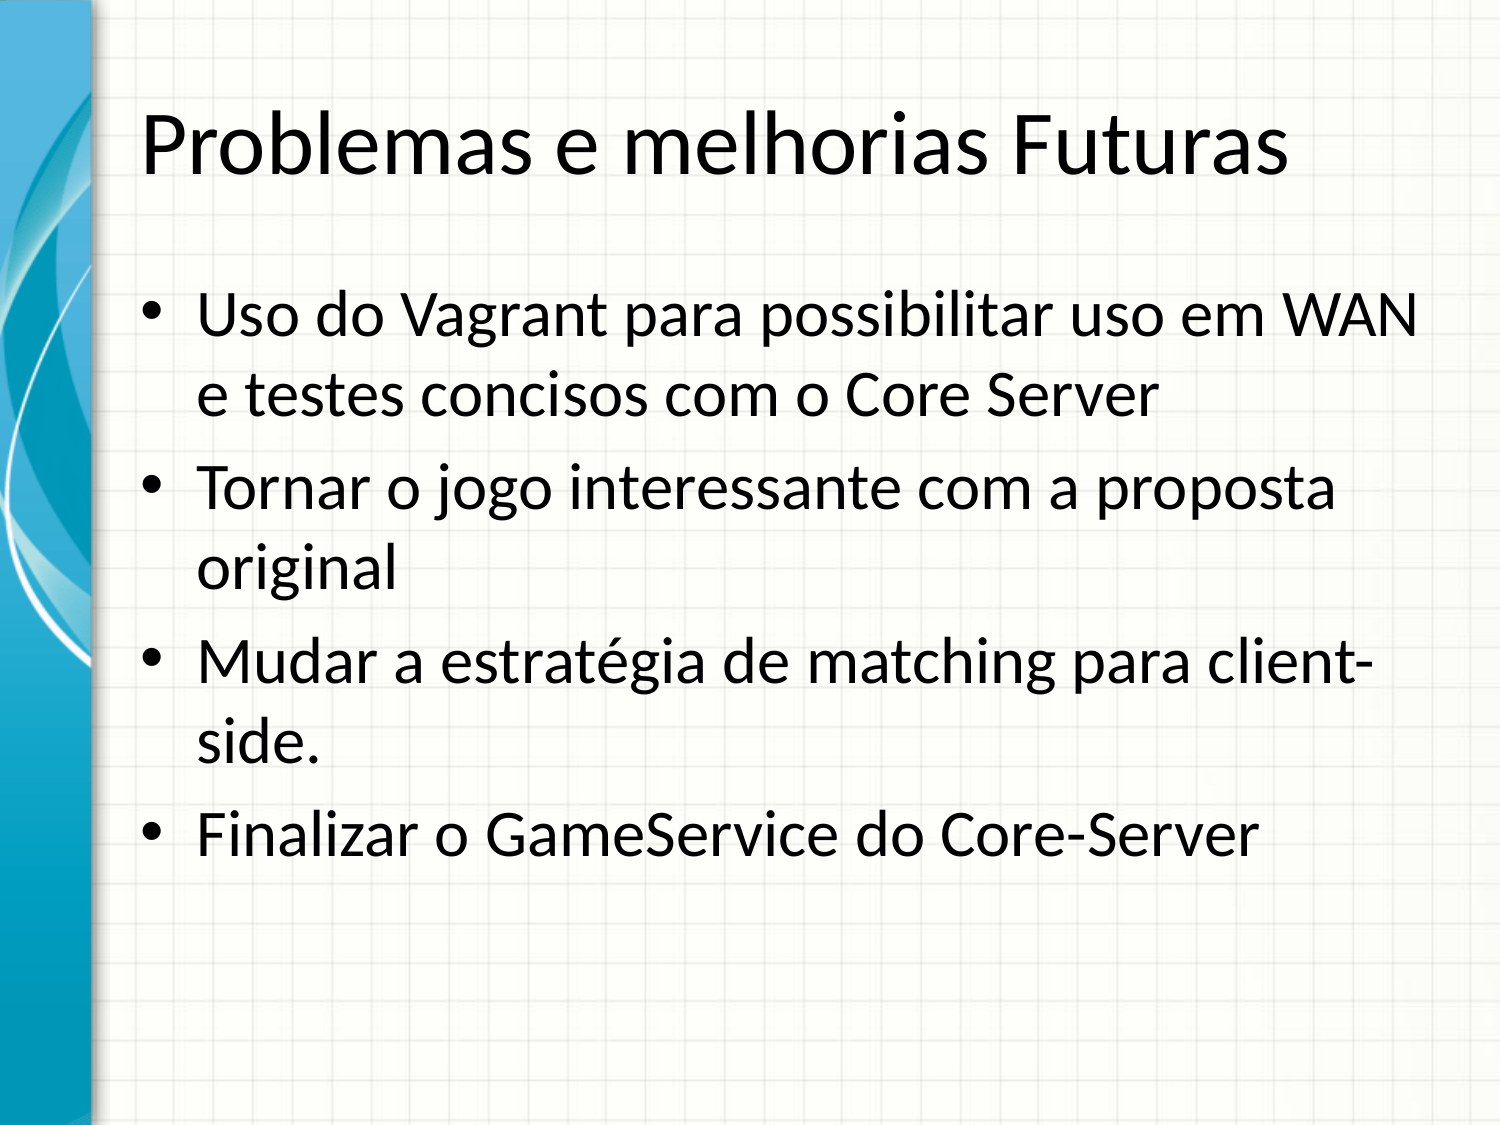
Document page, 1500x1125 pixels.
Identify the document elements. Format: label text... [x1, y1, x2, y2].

picture [0, 0, 1500, 1125]
title Problemas e melhorias Futuras [125, 44, 1450, 232]
list Uso do Vagrant para possibilitar uso em WAN e testes concisos com o Core Server Tornar o jogo interessante com a proposta original Mudar a estratégia de matching para client-side. Finalizar o GameService do Core-Server [125, 261, 1450, 967]
